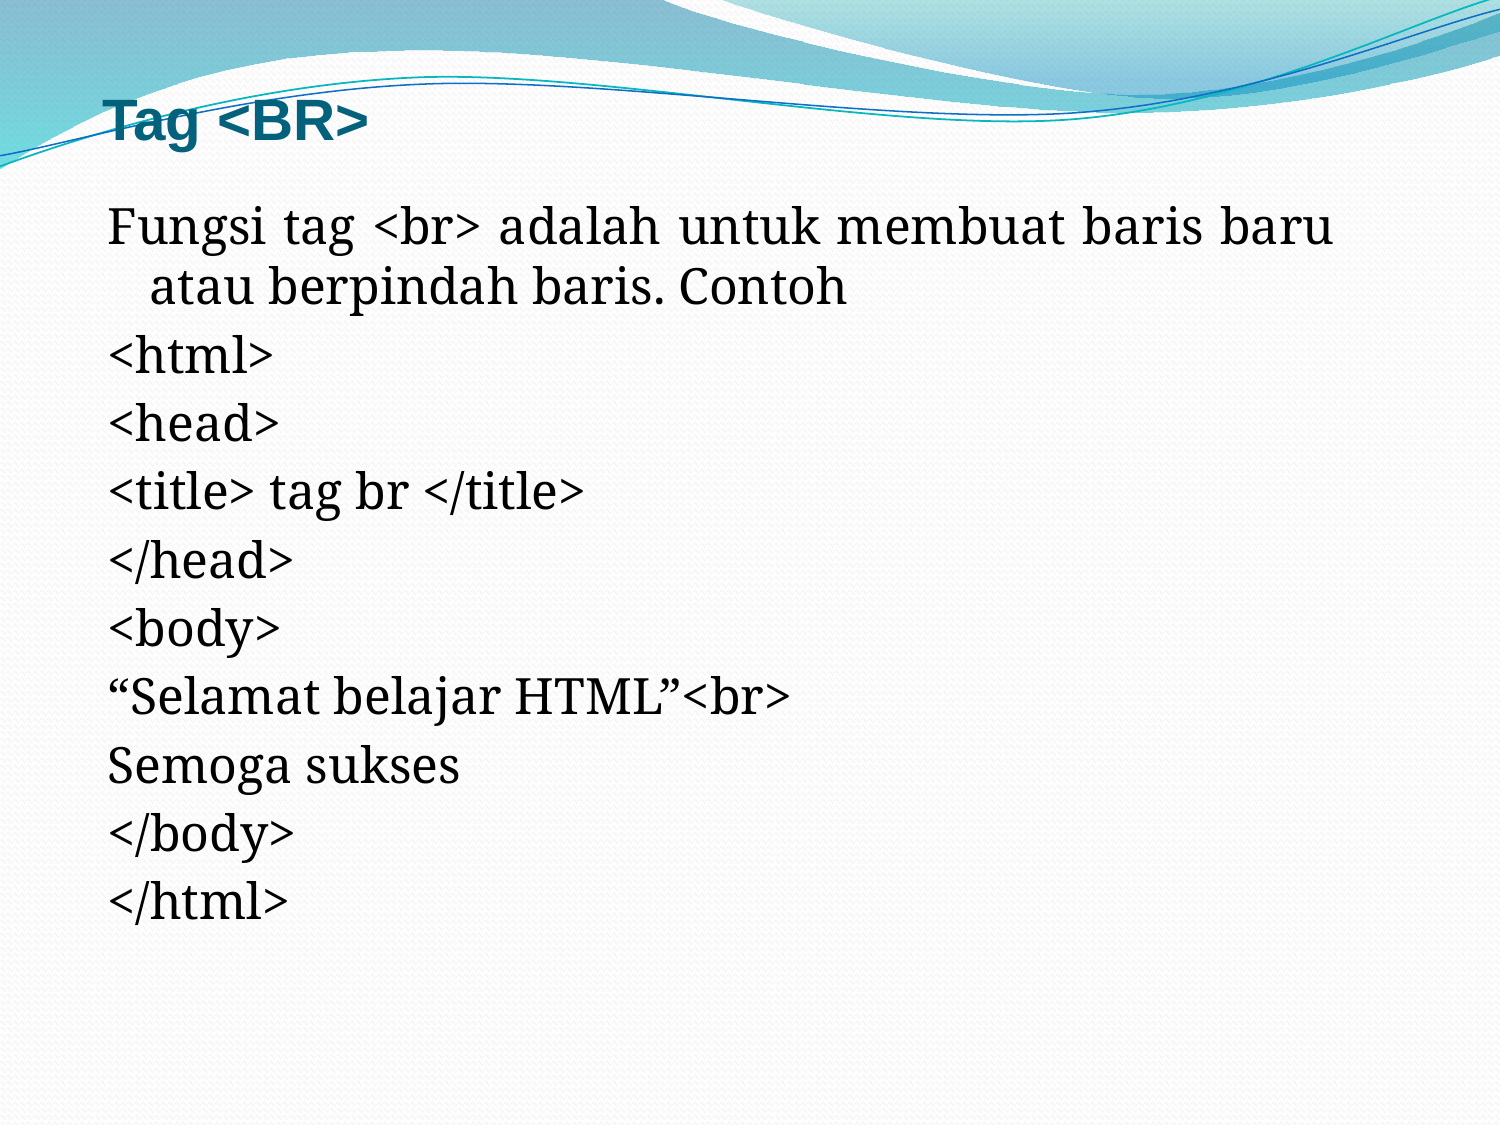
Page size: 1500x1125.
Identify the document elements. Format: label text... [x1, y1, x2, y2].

text_box Fungsi tag <br> adalah untuk membuat baris baru atau berpindah baris. Contoh <html> <head> <title> tag br </title> </head> <body> “Selamat belajar HTML”<br> Semoga sukses </body> </html> [74, 187, 1350, 1000]
text_box Tag <BR> [87, 75, 1363, 250]
